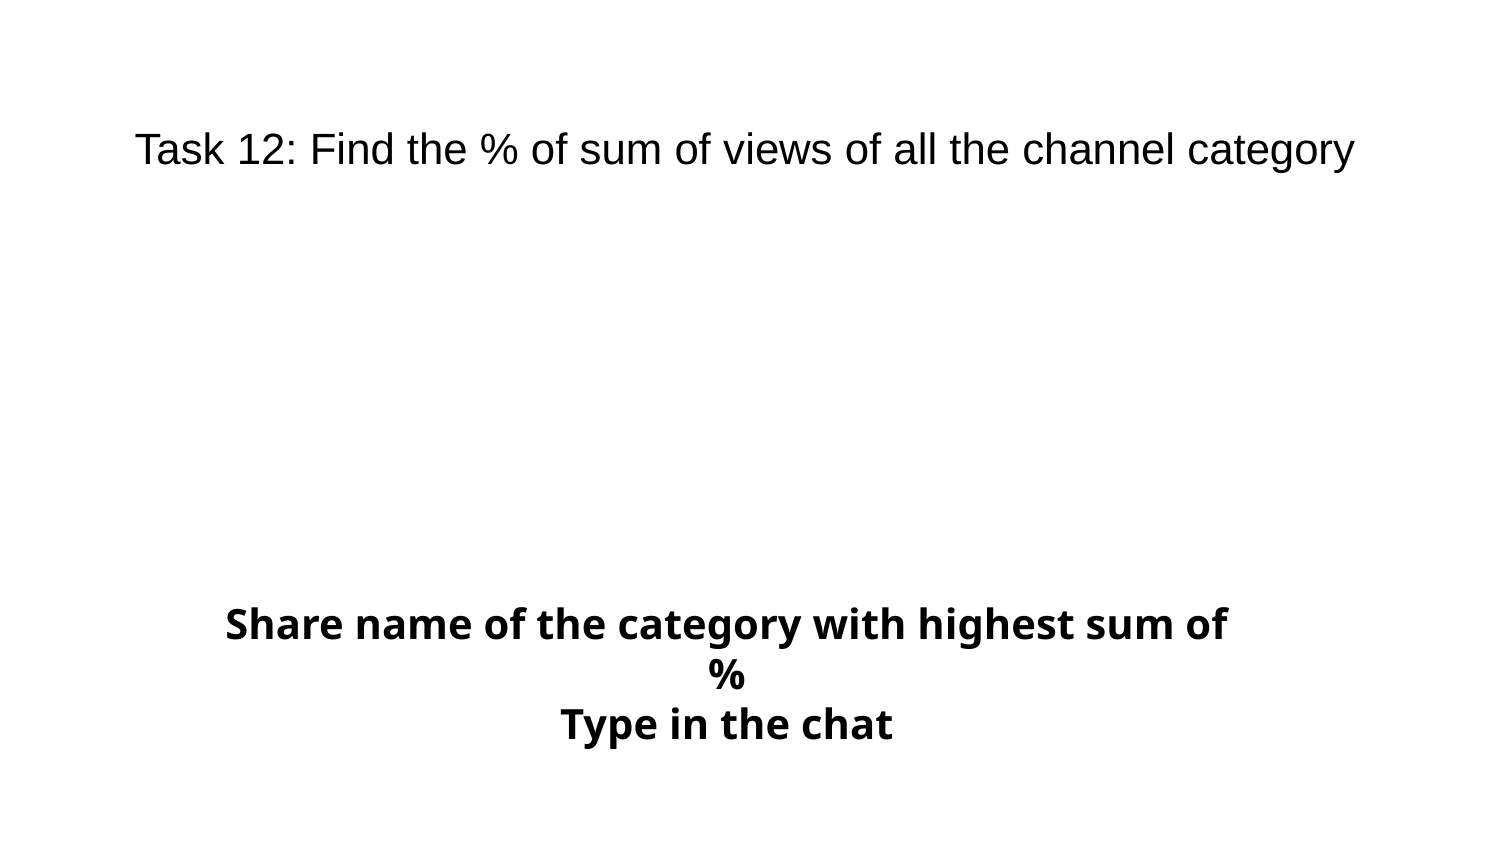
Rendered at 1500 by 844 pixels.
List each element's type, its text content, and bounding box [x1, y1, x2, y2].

title Task 12: Find the % of sum of views of all the channel category [119, 106, 1479, 194]
text_box Share name of the category with highest sum of % Type in the chat [208, 582, 1245, 763]
